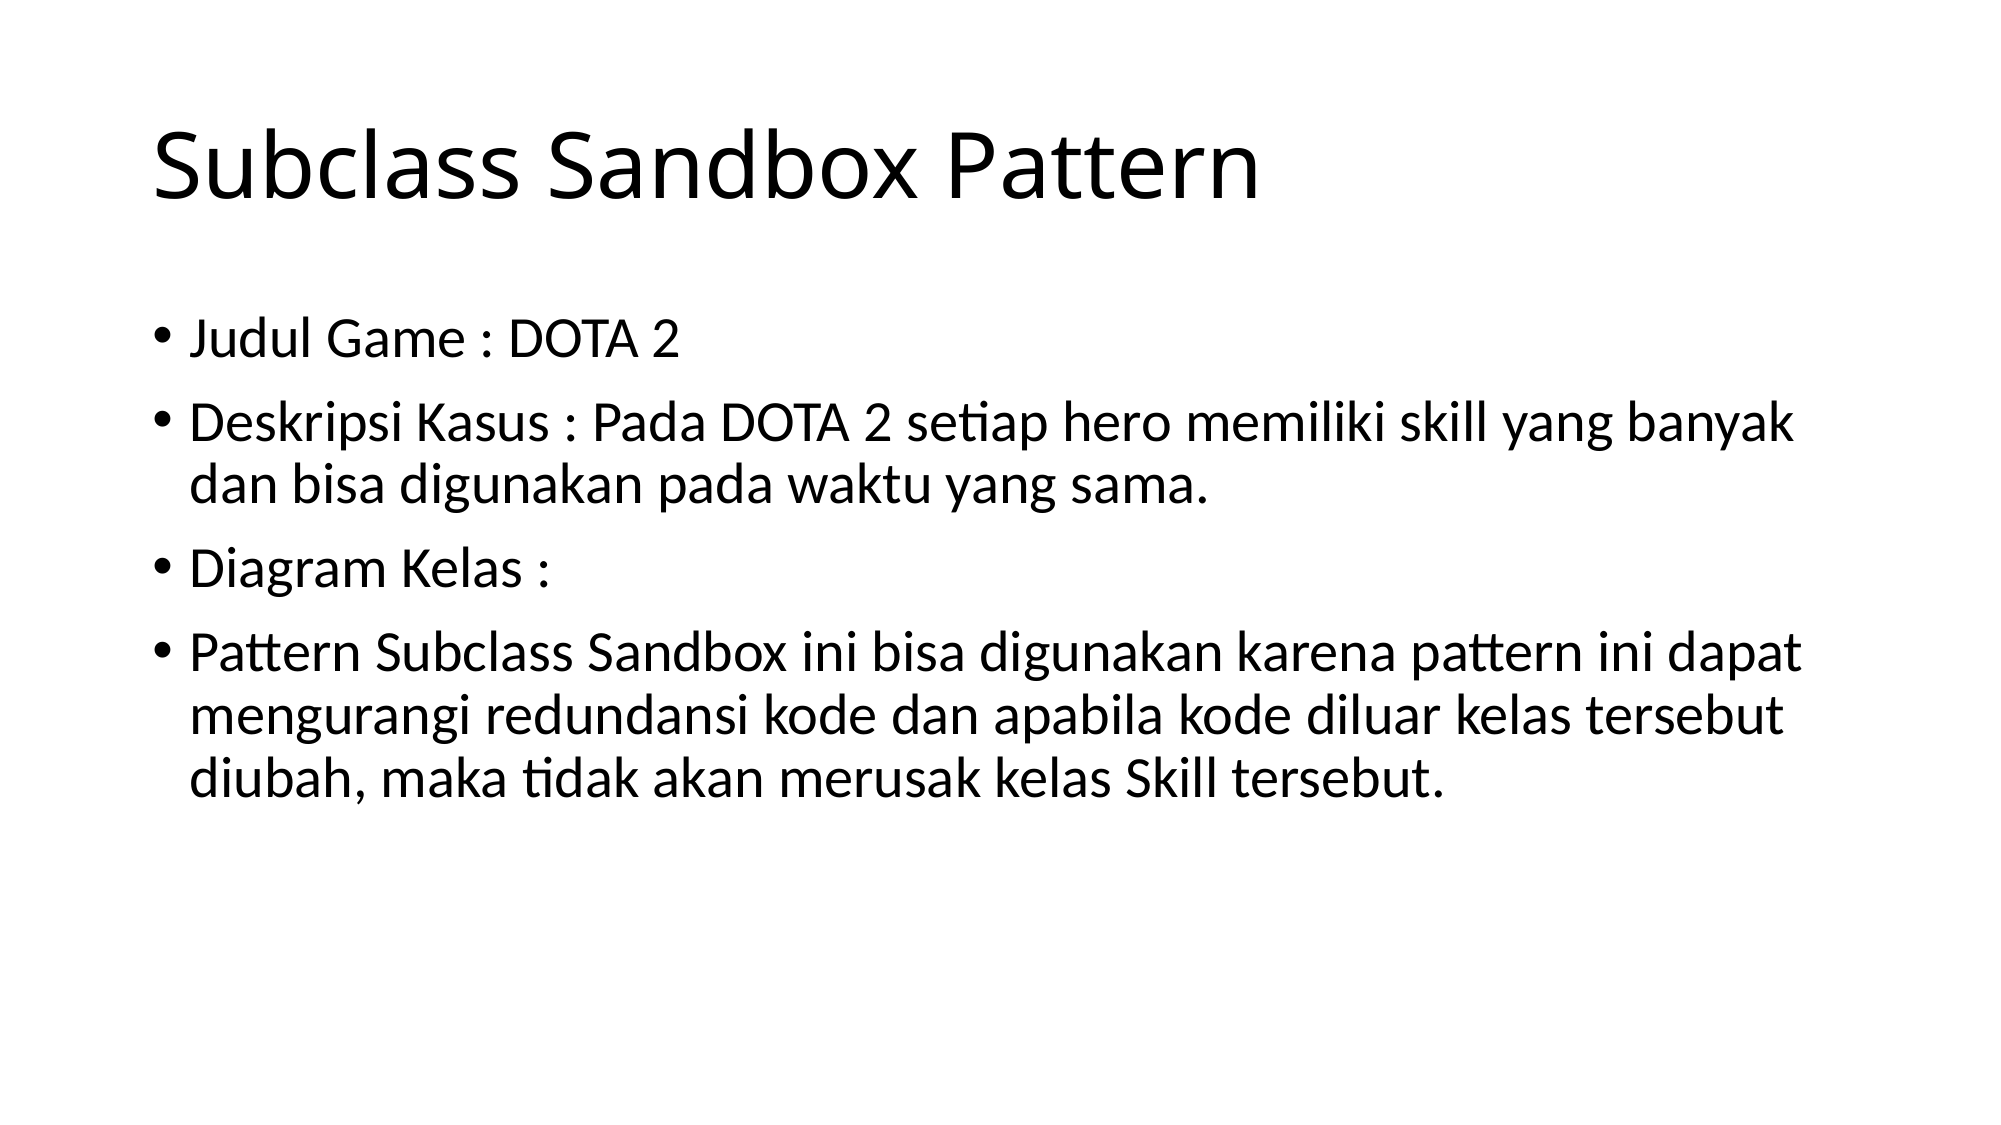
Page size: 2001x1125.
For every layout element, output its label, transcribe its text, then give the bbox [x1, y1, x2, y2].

list Judul Game : DOTA 2 Deskripsi Kasus : Pada DOTA 2 setiap hero memiliki skill yang banyak dan bisa digunakan pada waktu yang sama. Diagram Kelas : Pattern Subclass Sandbox ini bisa digunakan karena pattern ini dapat mengurangi redundansi kode dan apabila kode diluar kelas tersebut diubah, maka tidak akan merusak kelas Skill tersebut. [137, 299, 1863, 1014]
title Subclass Sandbox Pattern [137, 59, 1863, 278]
